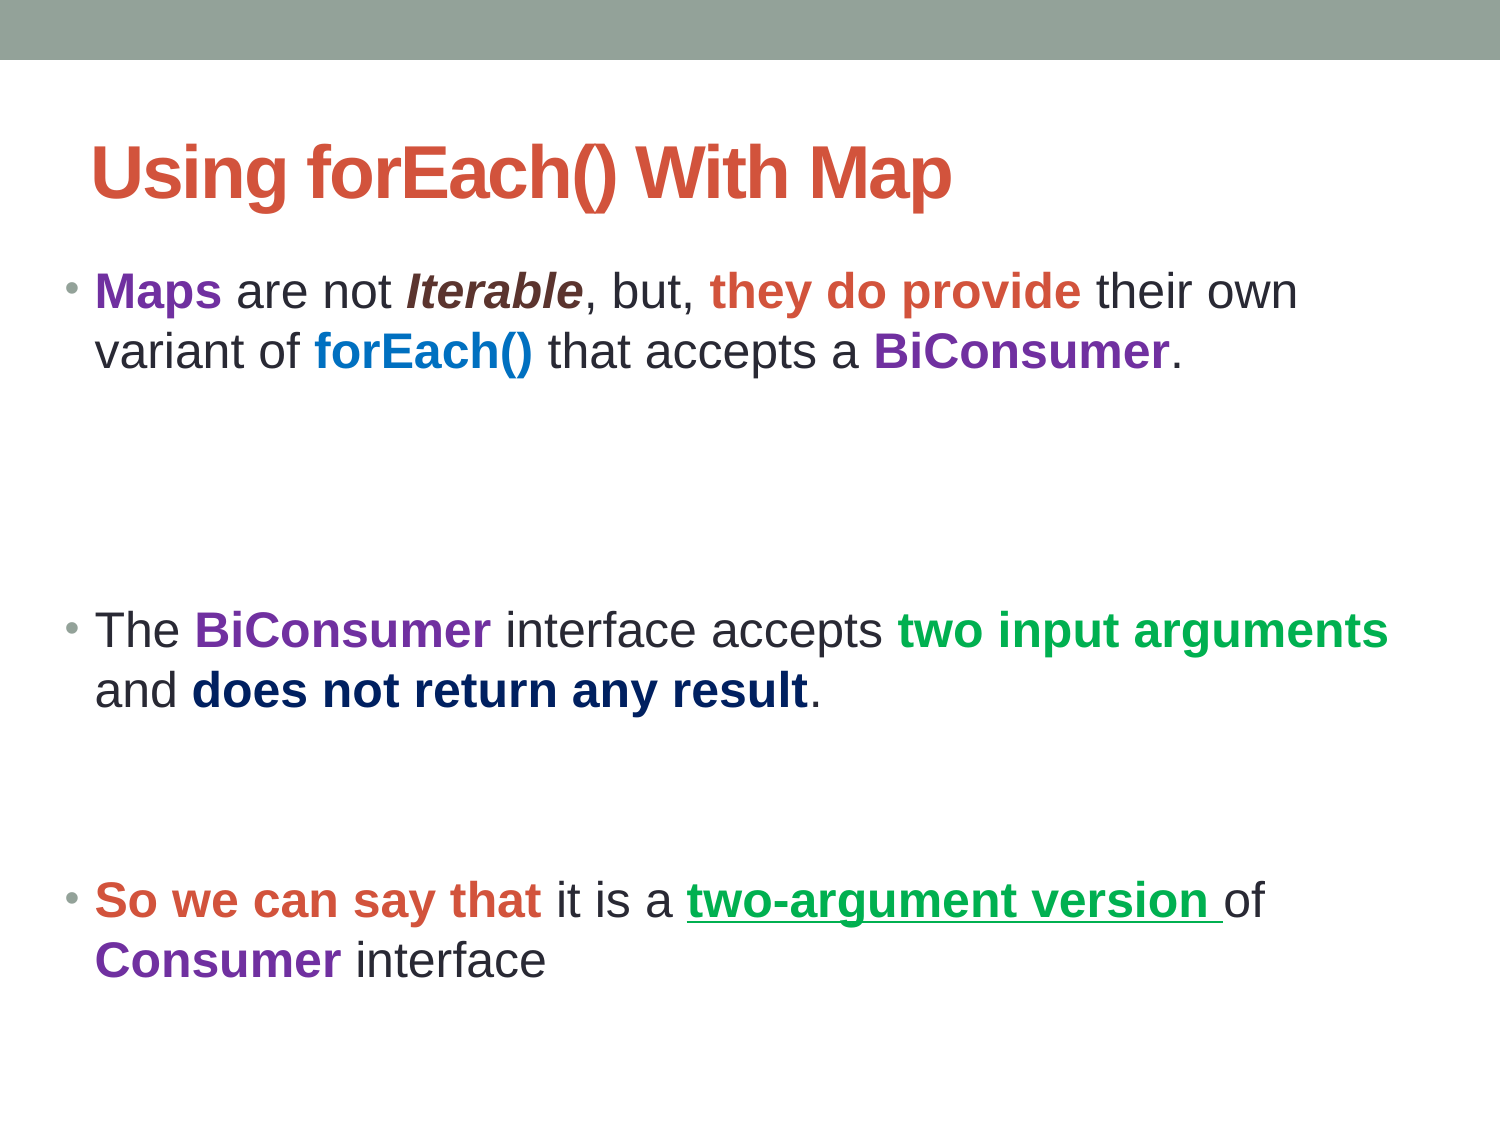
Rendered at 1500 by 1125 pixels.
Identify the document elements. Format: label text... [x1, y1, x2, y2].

list Maps are not Iterable, but, they do provide their own variant of forEach() that accepts a BiConsumer. The BiConsumer interface accepts two input arguments and does not return any result. So we can say that it is a two-argument version of Consumer interface [49, 250, 1445, 1047]
title Using forEach() With Map [75, 87, 1425, 250]
